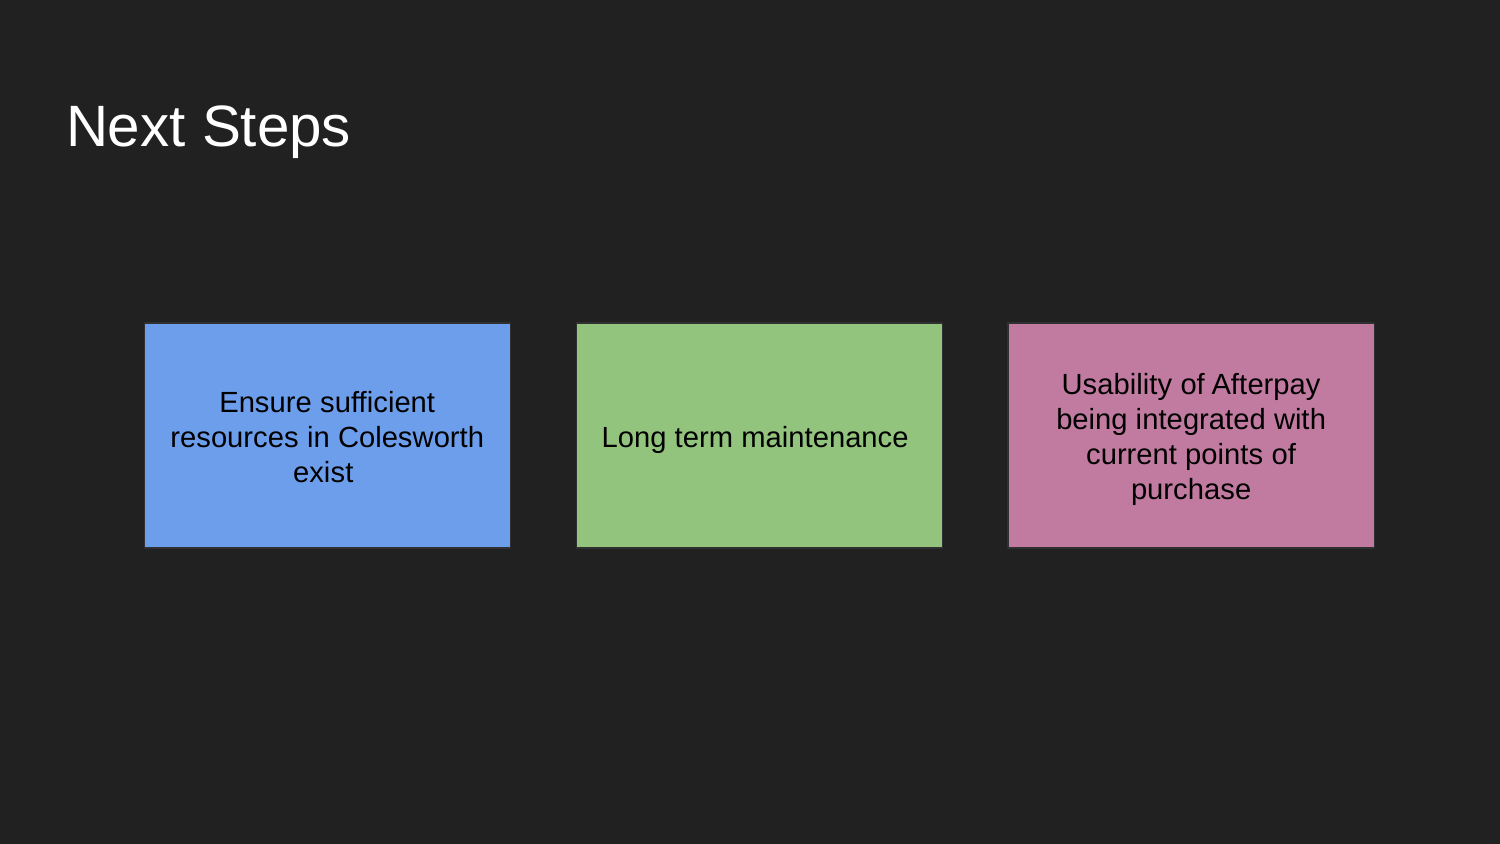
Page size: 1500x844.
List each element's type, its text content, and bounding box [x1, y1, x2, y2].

title Next Steps [51, 72, 1449, 167]
text_box Ensure sufficient resources in Colesworth exist [144, 323, 511, 548]
text_box Long term maintenance [576, 323, 943, 548]
text_box Usability of Afterpay being integrated with current points of purchase [1008, 323, 1375, 548]
